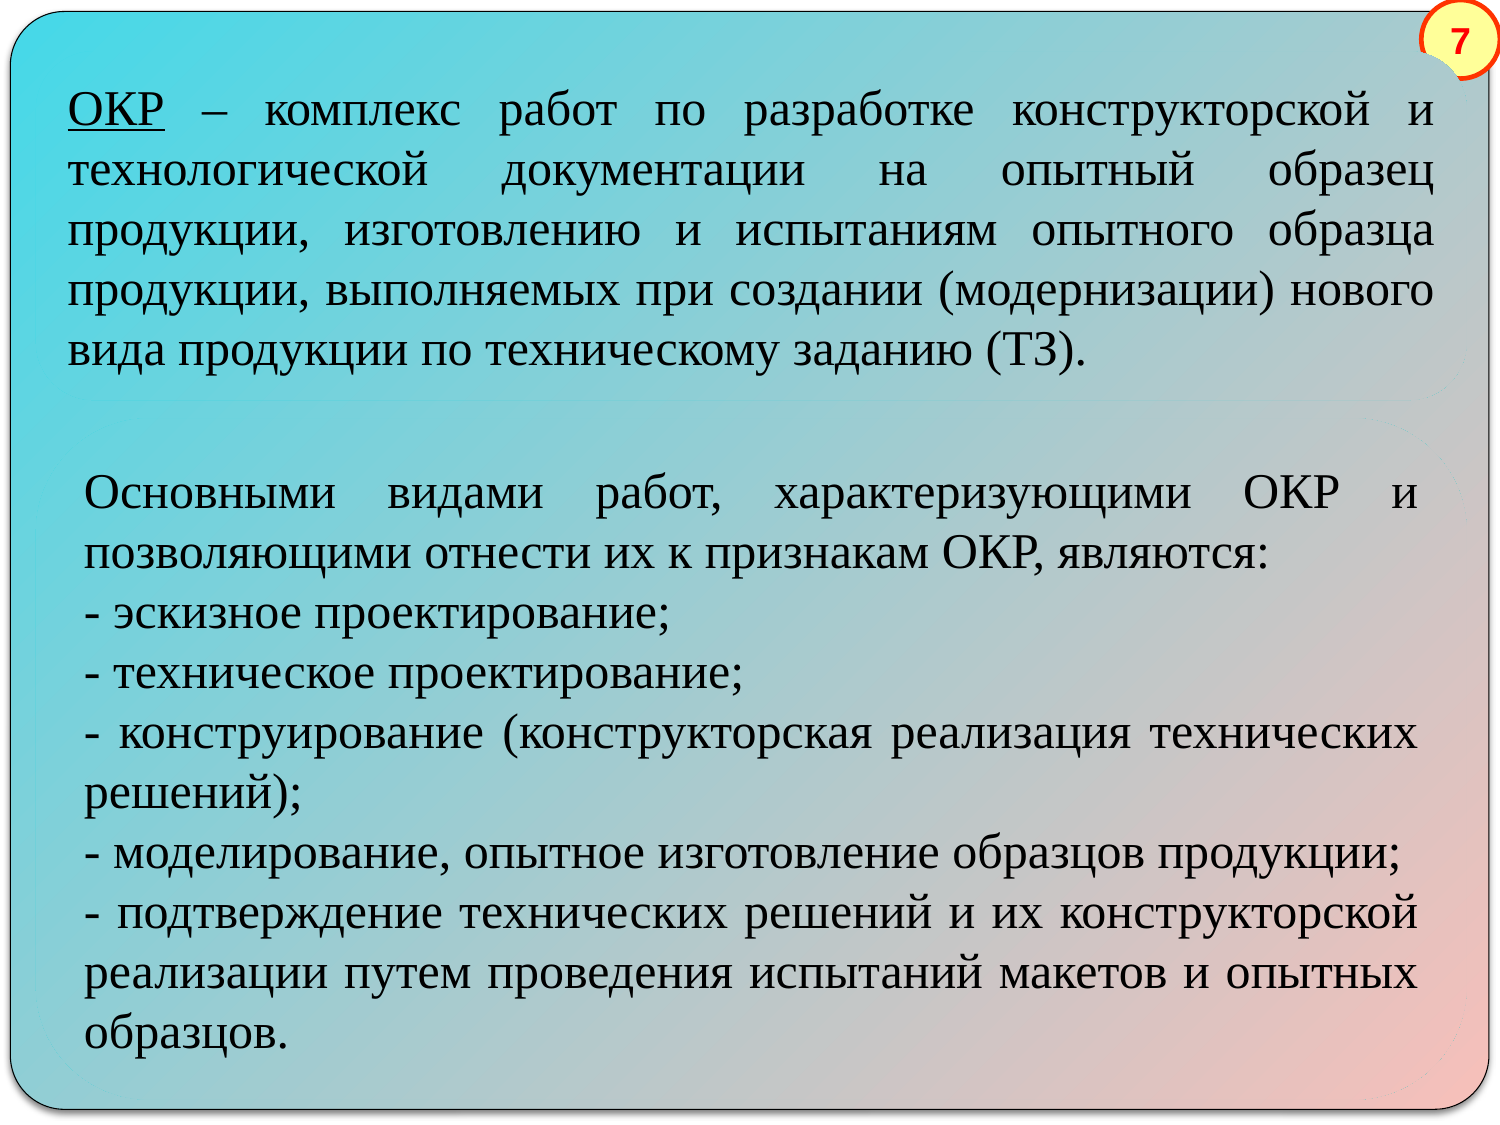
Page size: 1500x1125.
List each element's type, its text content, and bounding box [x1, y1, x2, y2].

text_box 7 [1421, 0, 1500, 79]
text_box ОКР – комплекс работ по разработке конструкторской и технологической документации на опытный образец продукции, изготовлению и испытаниям опытного образца продукции, выполняемых при создании (модернизации) нового вида продукции по техническому заданию (ТЗ). [35, 51, 1467, 401]
text_box Основными видами работ, характеризующими ОКР и позволяющими отнести их к признакам ОКР, являются: - эскизное проектирование; - техническое проектирование; - конструирование (конструкторская реализация технических решений); - моделирование, опытное изготовление образцов продукции; - подтверждение технических решений и их конструкторской реализации путем проведения испытаний макетов и опытных образцов. [35, 418, 1467, 1100]
